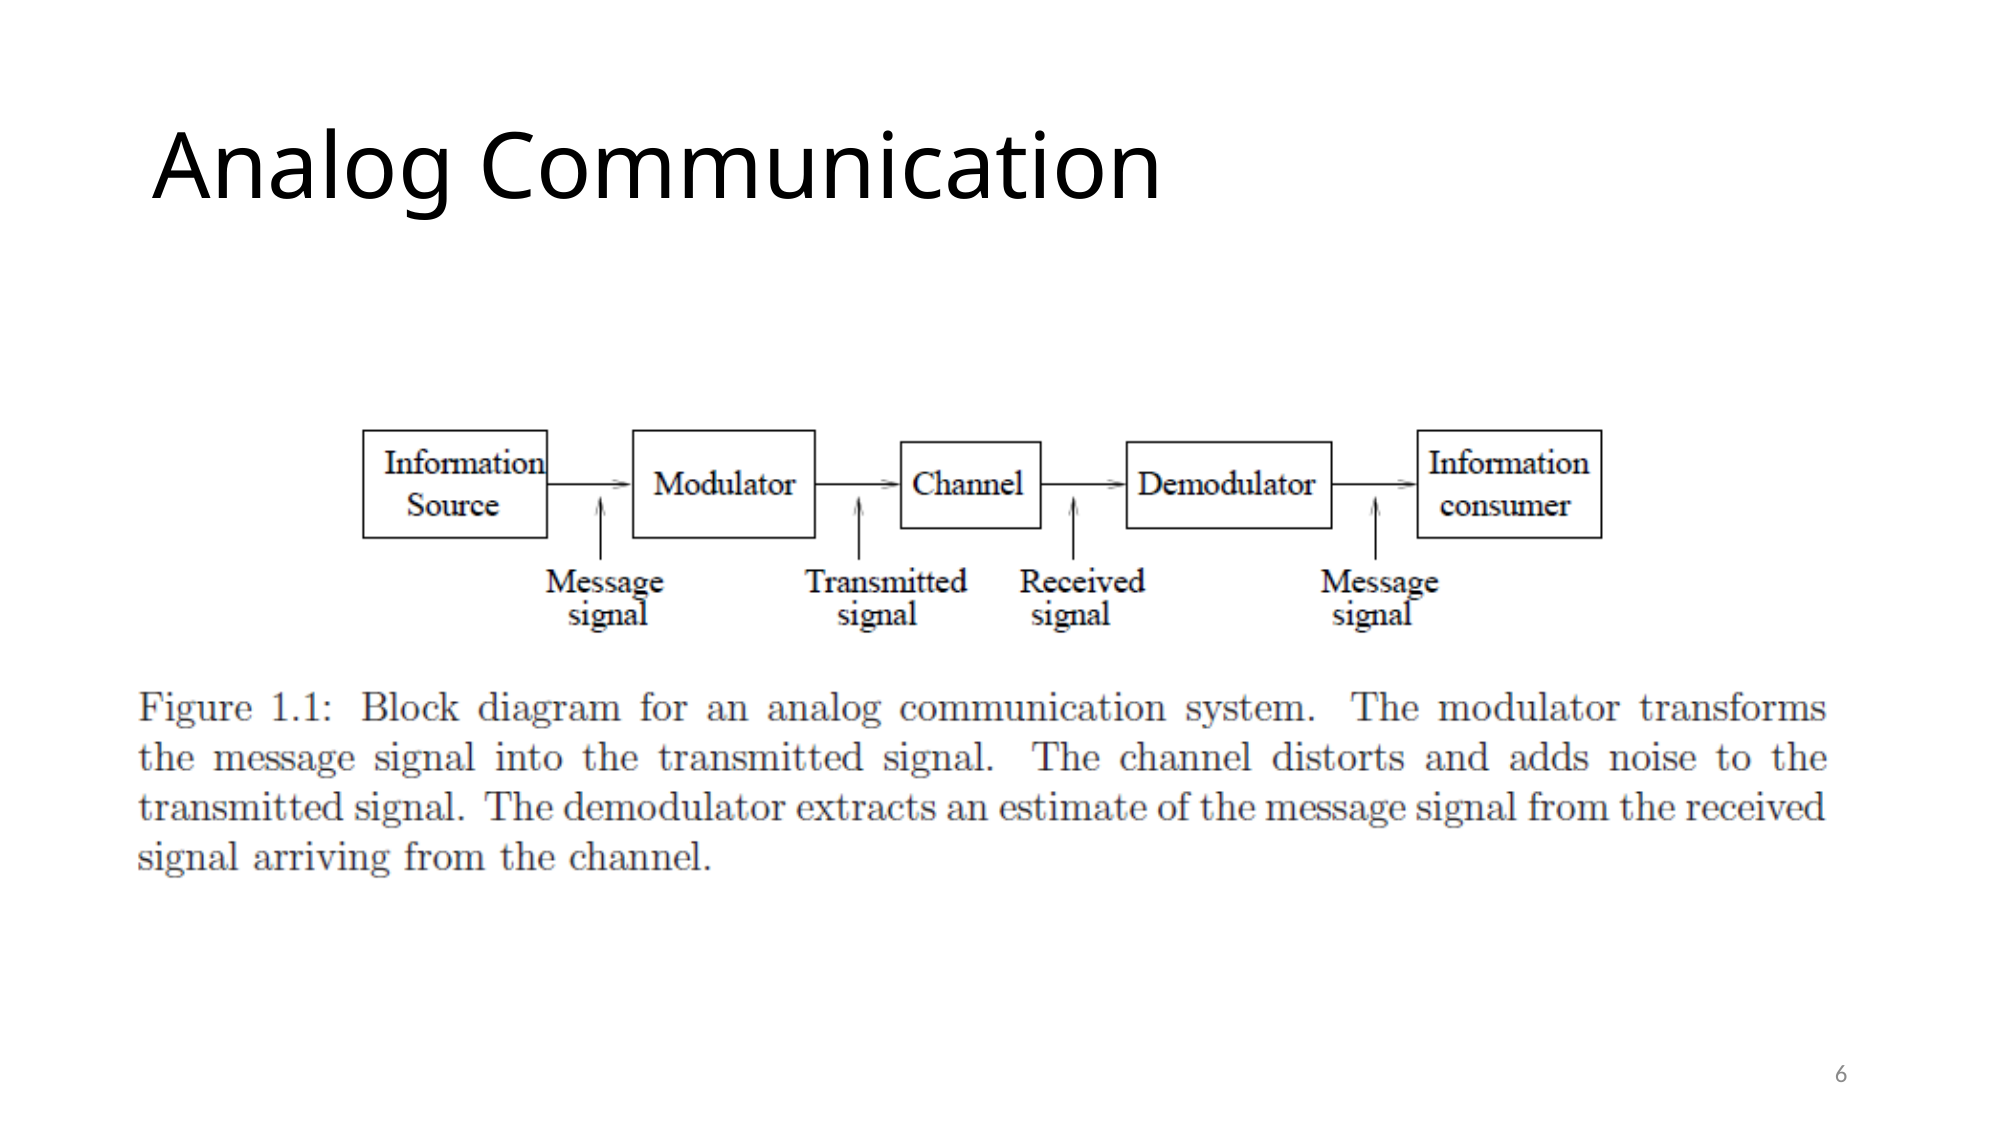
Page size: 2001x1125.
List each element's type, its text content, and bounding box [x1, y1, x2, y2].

title Analog Communication [137, 59, 1863, 278]
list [137, 388, 1863, 924]
slide_number 6 [1412, 1042, 1863, 1103]
